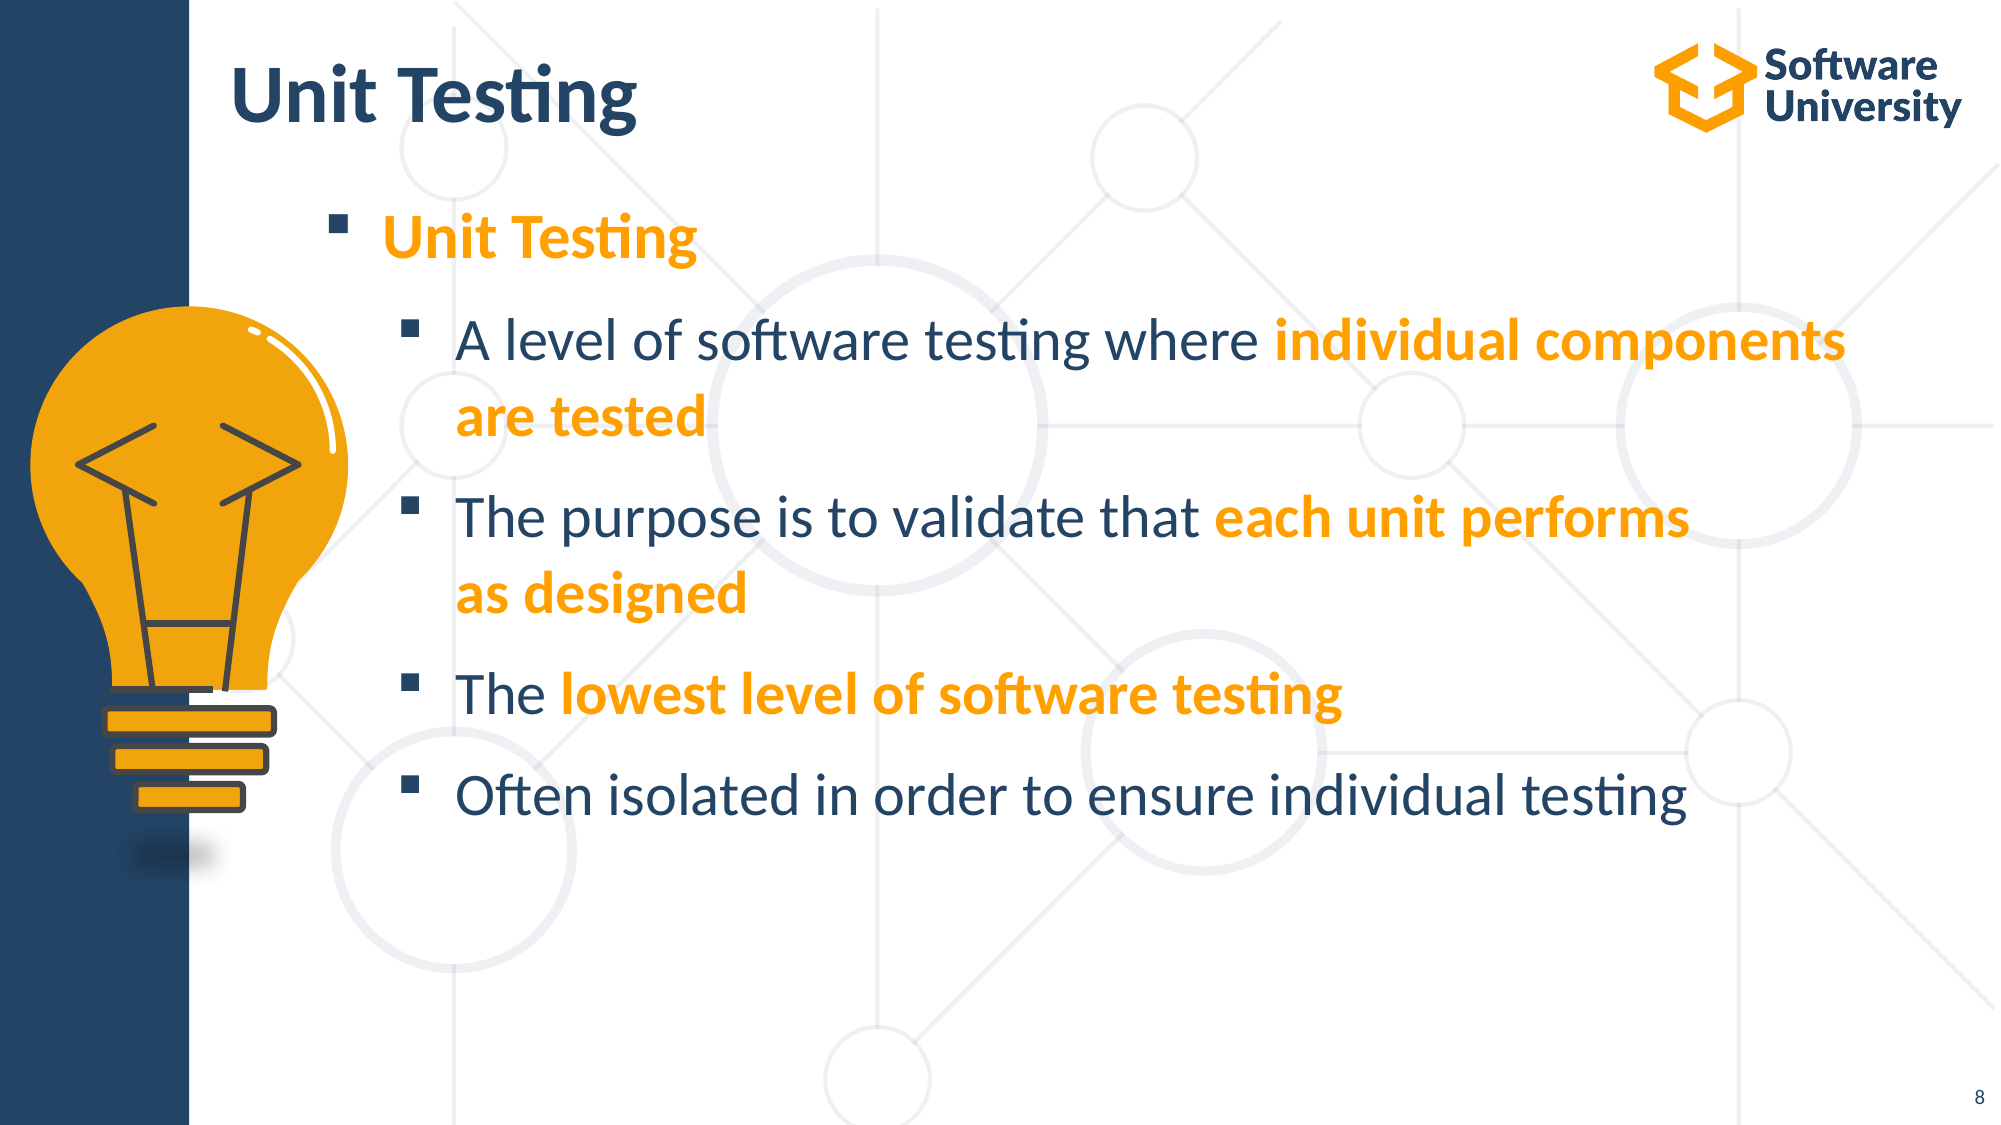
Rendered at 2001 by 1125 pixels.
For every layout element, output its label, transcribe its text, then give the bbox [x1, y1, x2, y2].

picture [1641, 31, 1973, 145]
title Unit Testing [212, 16, 1628, 162]
slide_number 8 [1939, 1067, 2000, 1117]
list Unit Testing A level of software testing where individual components are tested The purpose is to validate that each unit performs as designed The lowest level of software testing Often isolated in order to ensure individual testing [306, 183, 1968, 1094]
